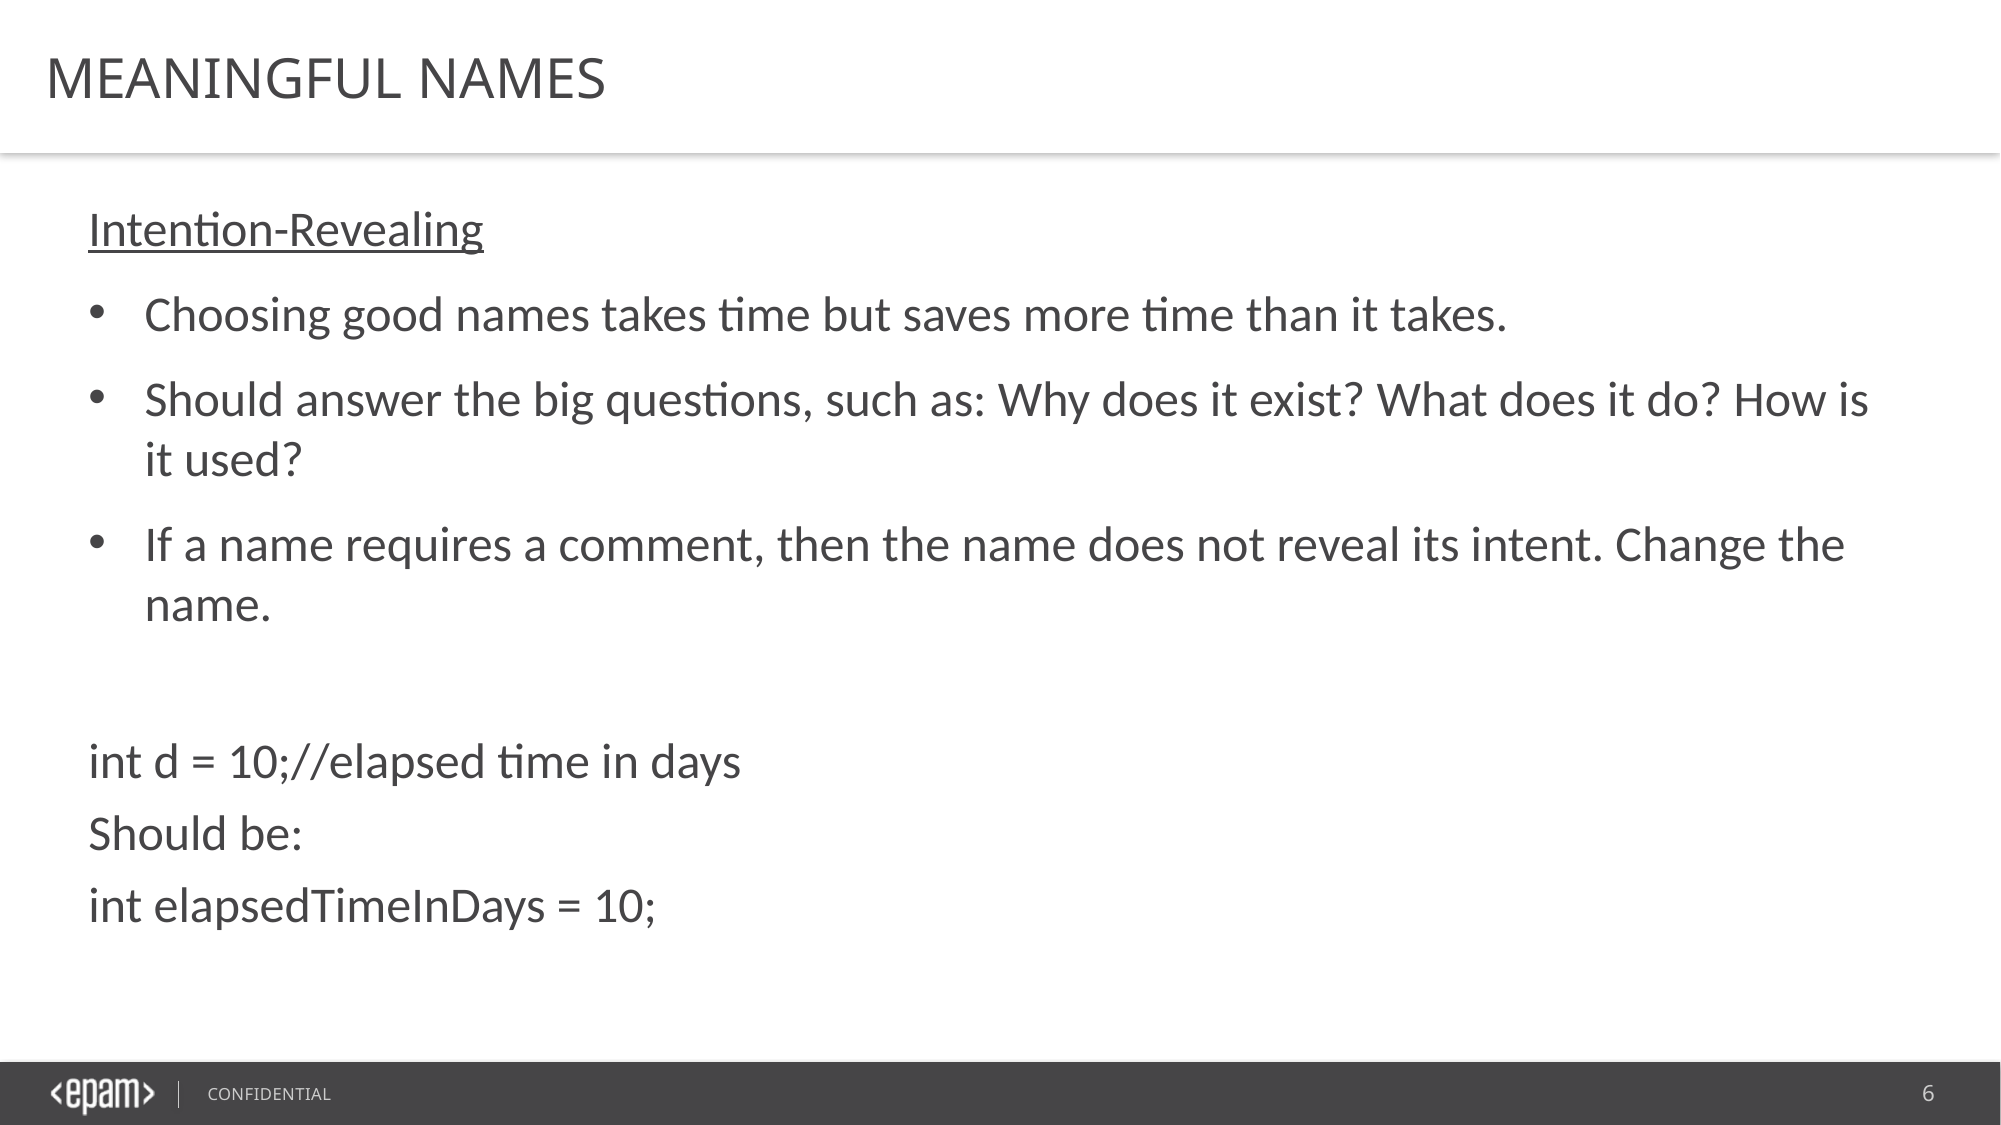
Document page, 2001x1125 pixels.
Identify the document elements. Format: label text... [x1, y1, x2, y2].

list Intention-Revealing Choosing good names takes time but saves more time than it takes. Should answer the big questions, such as: Why does it exist? What does it do? How is it used? If a name requires a comment, then the name does not reveal its intent. Change the name. int d = 10;//elapsed time in days Should be: int elapsedTimeInDays = 10; [77, 190, 1901, 1044]
list MEANINGFUL NAMES [0, 0, 2000, 153]
picture [50, 1078, 155, 1116]
